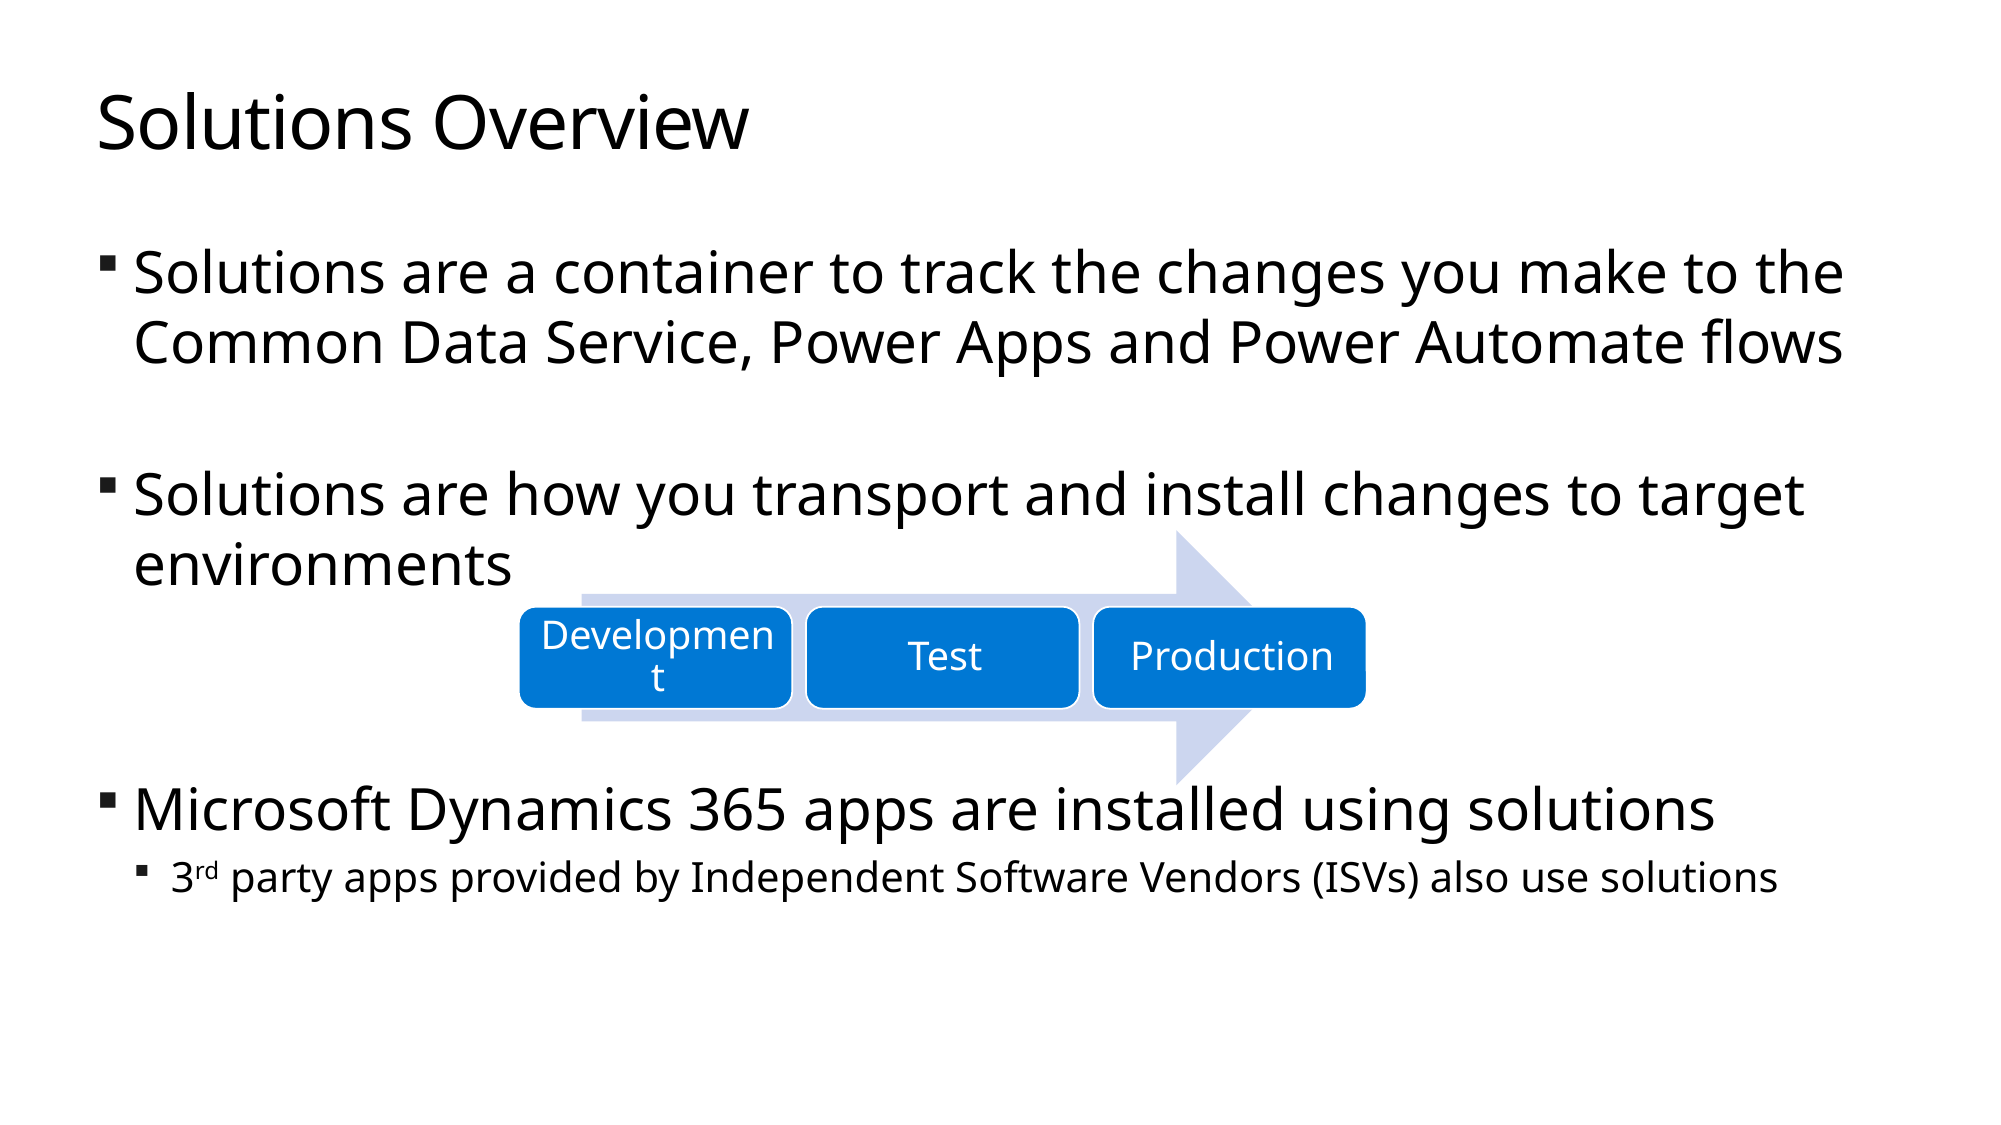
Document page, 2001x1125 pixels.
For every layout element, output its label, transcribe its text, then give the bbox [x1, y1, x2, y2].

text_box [517, 529, 1368, 786]
list Solutions are a container to track the changes you make to the Common Data Service, Power Apps and Power Automate flows Solutions are how you transport and install changes to target environments Microsoft Dynamics 365 apps are installed using solutions 3rd party apps provided by Independent Software Vendors (ISVs) also use solutions [95, 235, 1904, 943]
title Solutions Overview [96, 75, 1904, 166]
